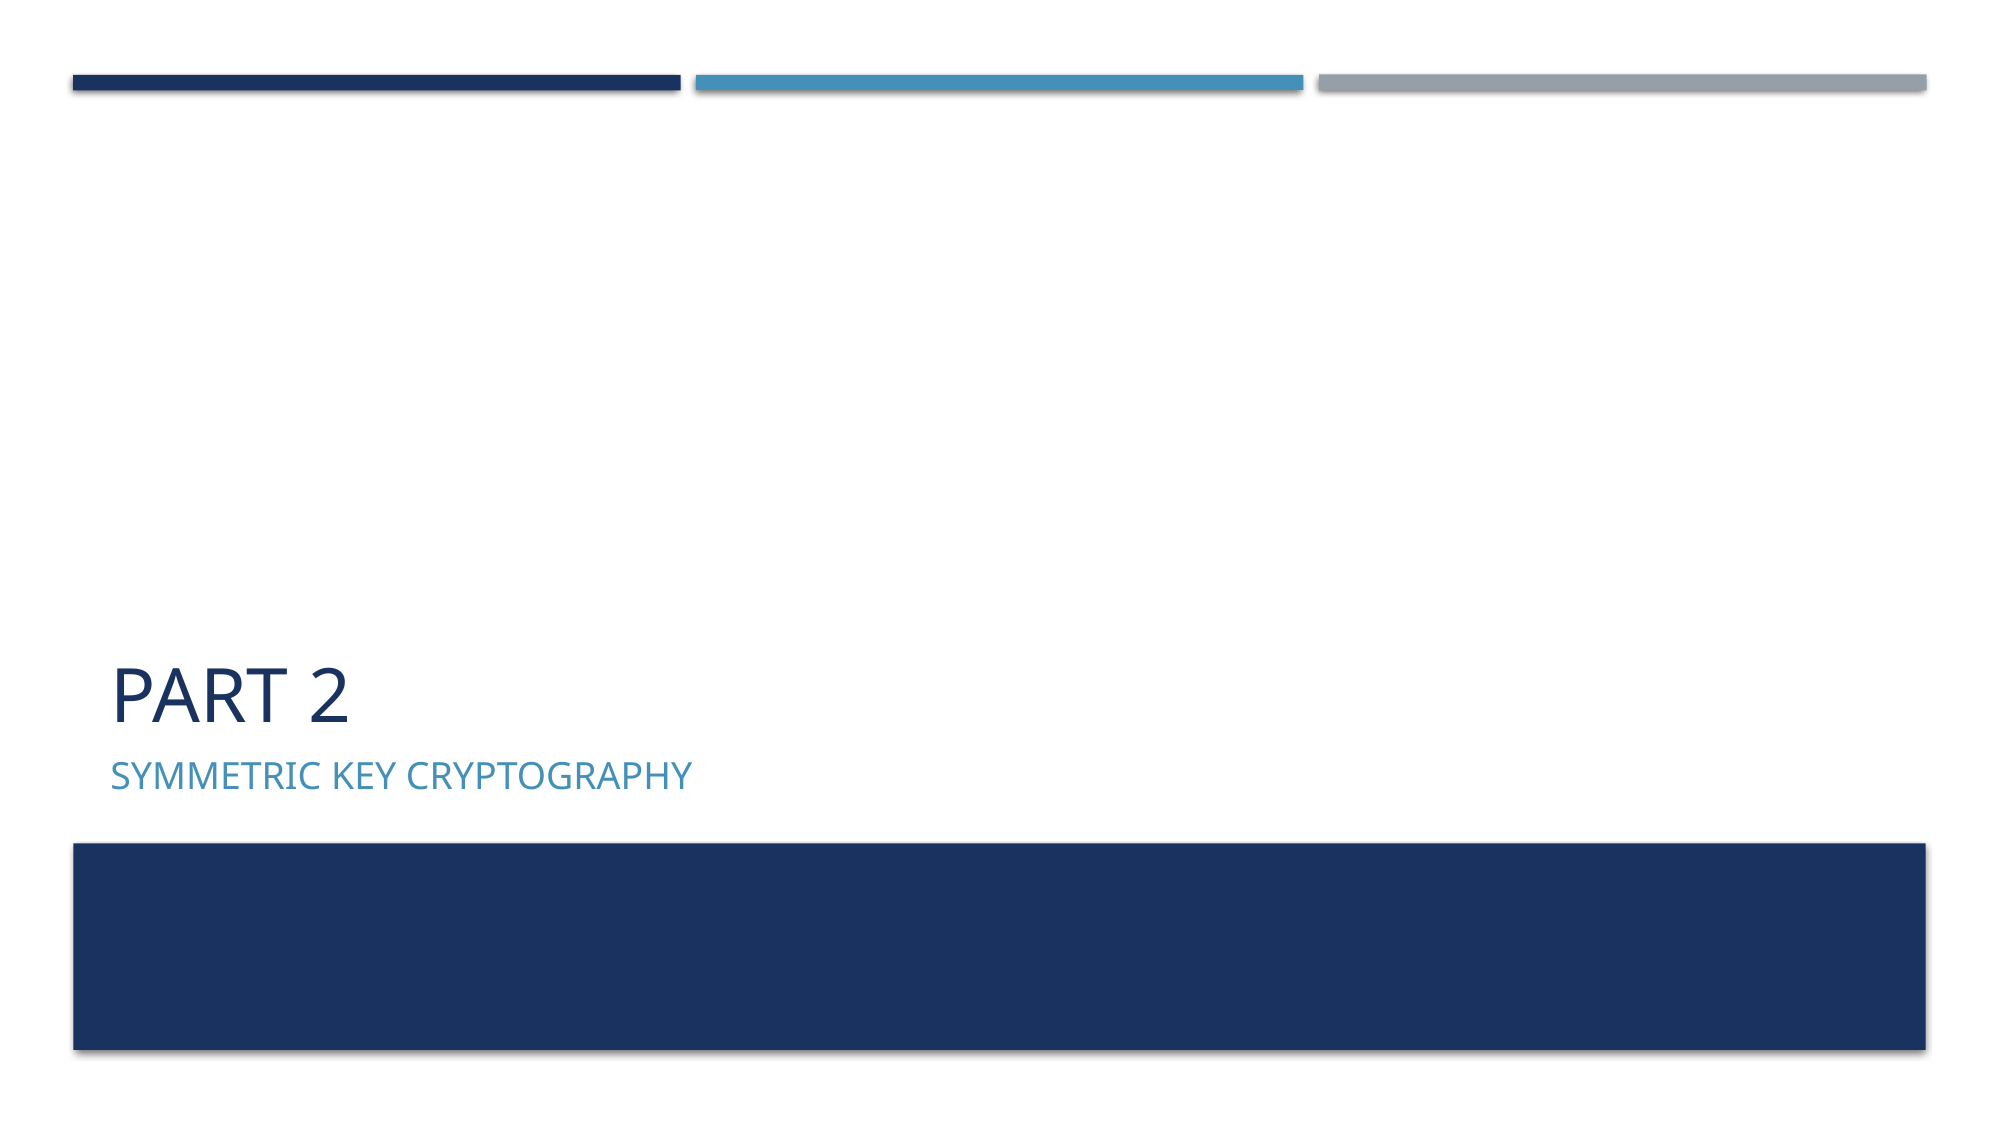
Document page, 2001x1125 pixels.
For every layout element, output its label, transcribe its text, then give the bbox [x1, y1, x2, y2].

list Symmetric key cryptography [95, 744, 1905, 844]
title Part 2 [95, 499, 1905, 744]
